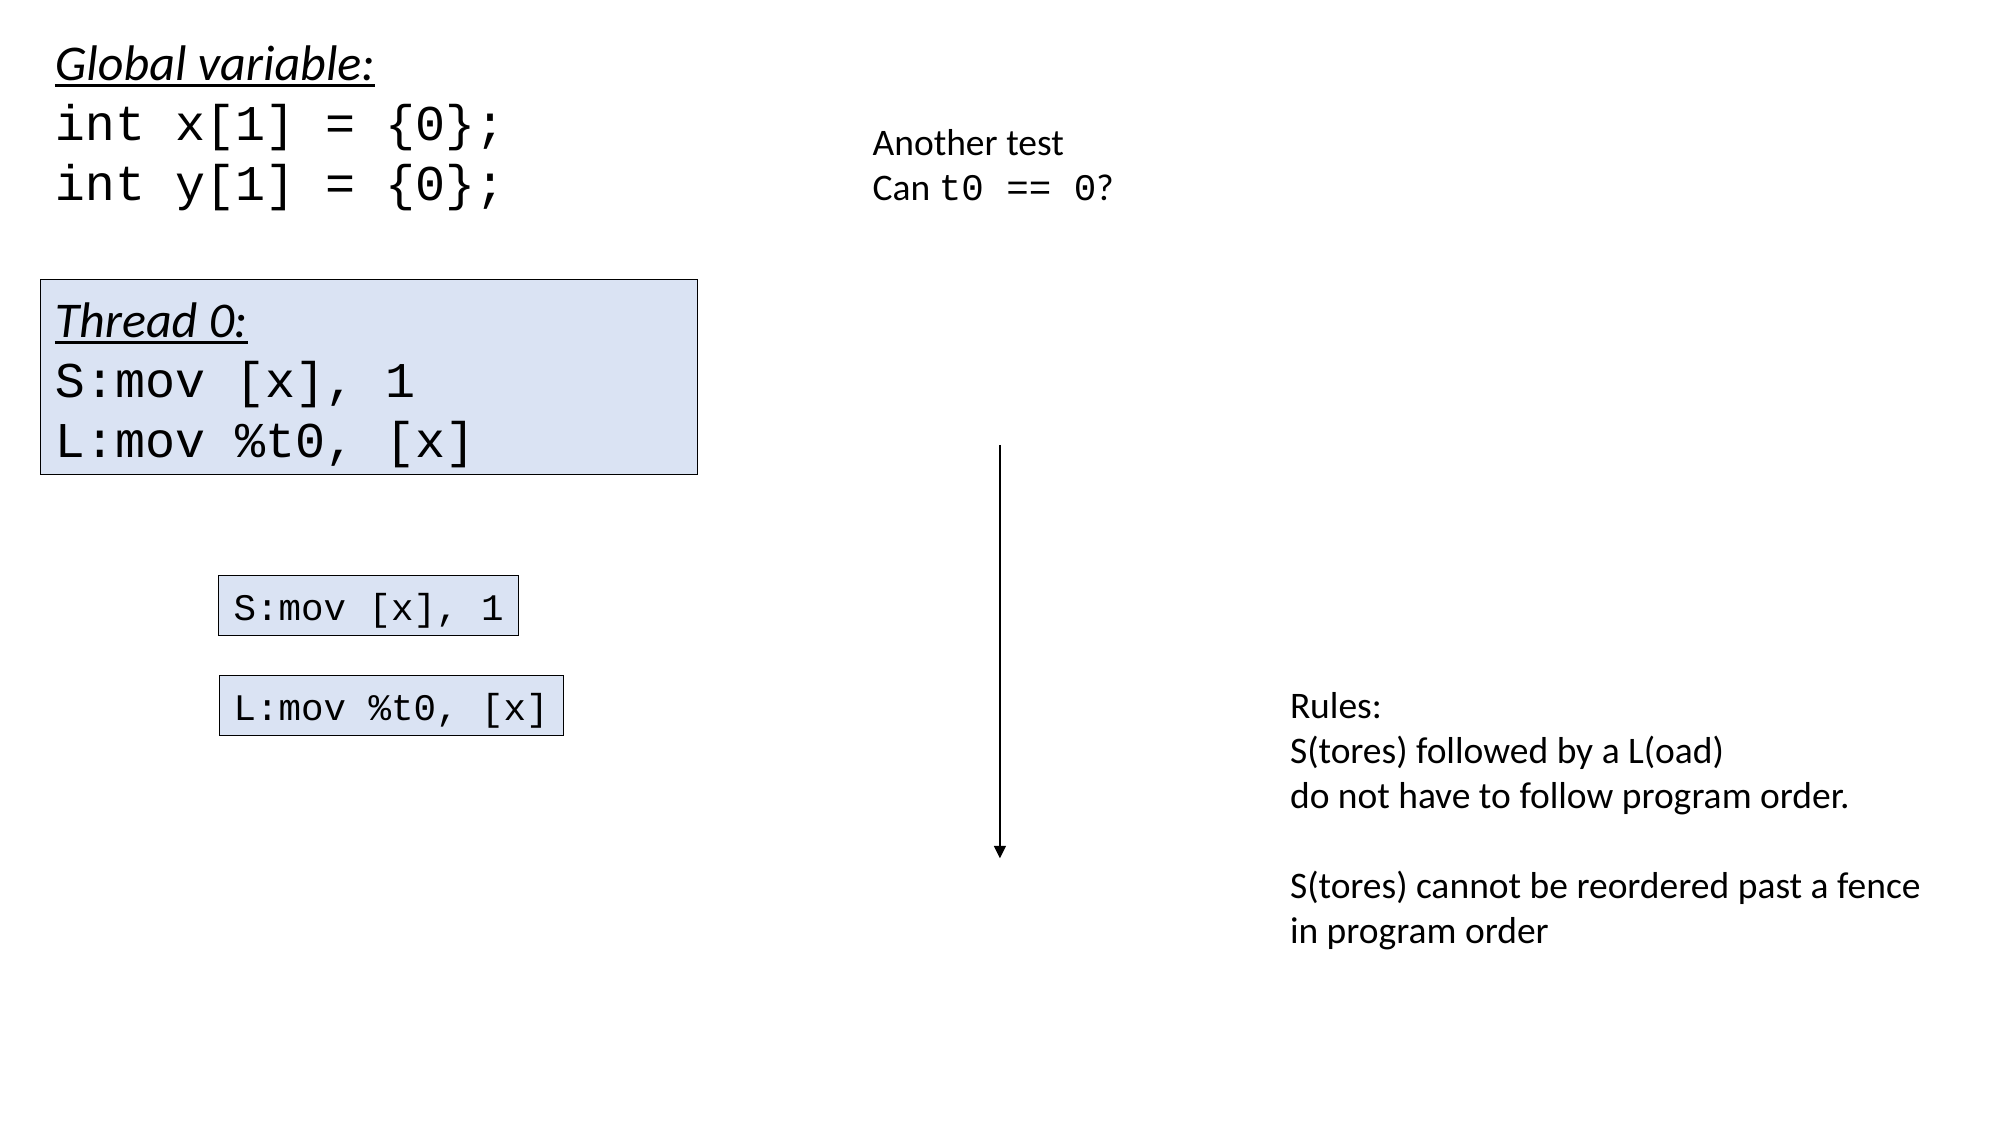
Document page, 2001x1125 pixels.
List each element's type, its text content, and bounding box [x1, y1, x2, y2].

text_box Thread 0: S:mov [x], 1 L:mov %t0, [x] [40, 279, 698, 475]
text_box Another test Can t0 == 0? [858, 110, 1129, 215]
text_box L:mov %t0, [x] [219, 675, 564, 736]
text_box S:mov [x], 1 [218, 575, 519, 636]
text_box Rules: S(tores) followed by a L(oad) do not have to follow program order. S(tores) cannot be reordered past a fence in program order [1275, 673, 1937, 959]
text_box Global variable: int x[1] = {0}; int y[1] = {0}; [40, 23, 758, 218]
